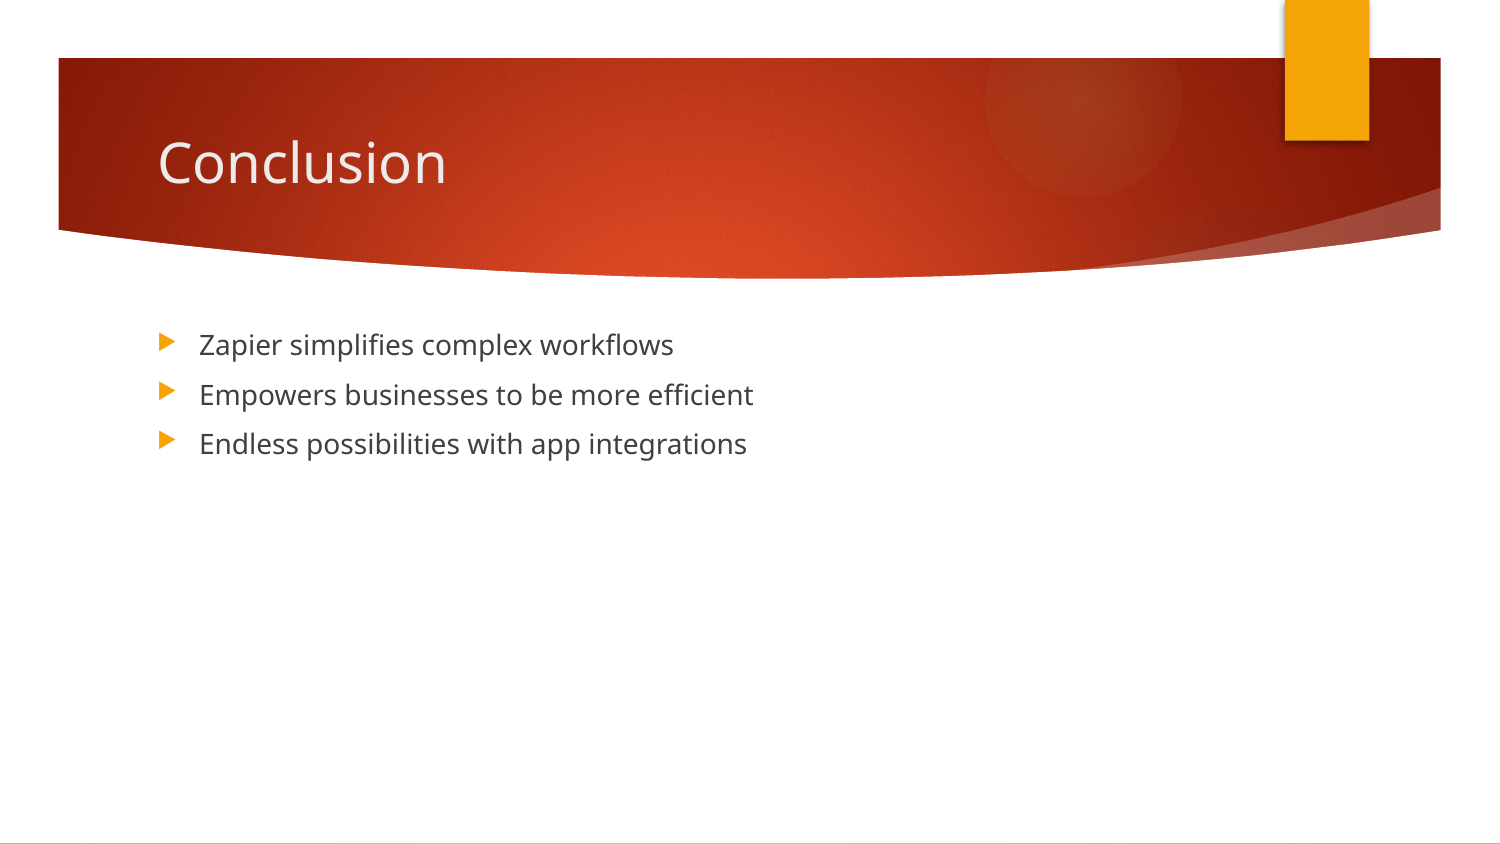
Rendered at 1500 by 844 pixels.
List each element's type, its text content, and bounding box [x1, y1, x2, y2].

title Conclusion [142, 116, 1220, 207]
list Zapier simplifies complex workflows Empowers businesses to be more efficient Endless possibilities with app integrations [142, 320, 1220, 741]
